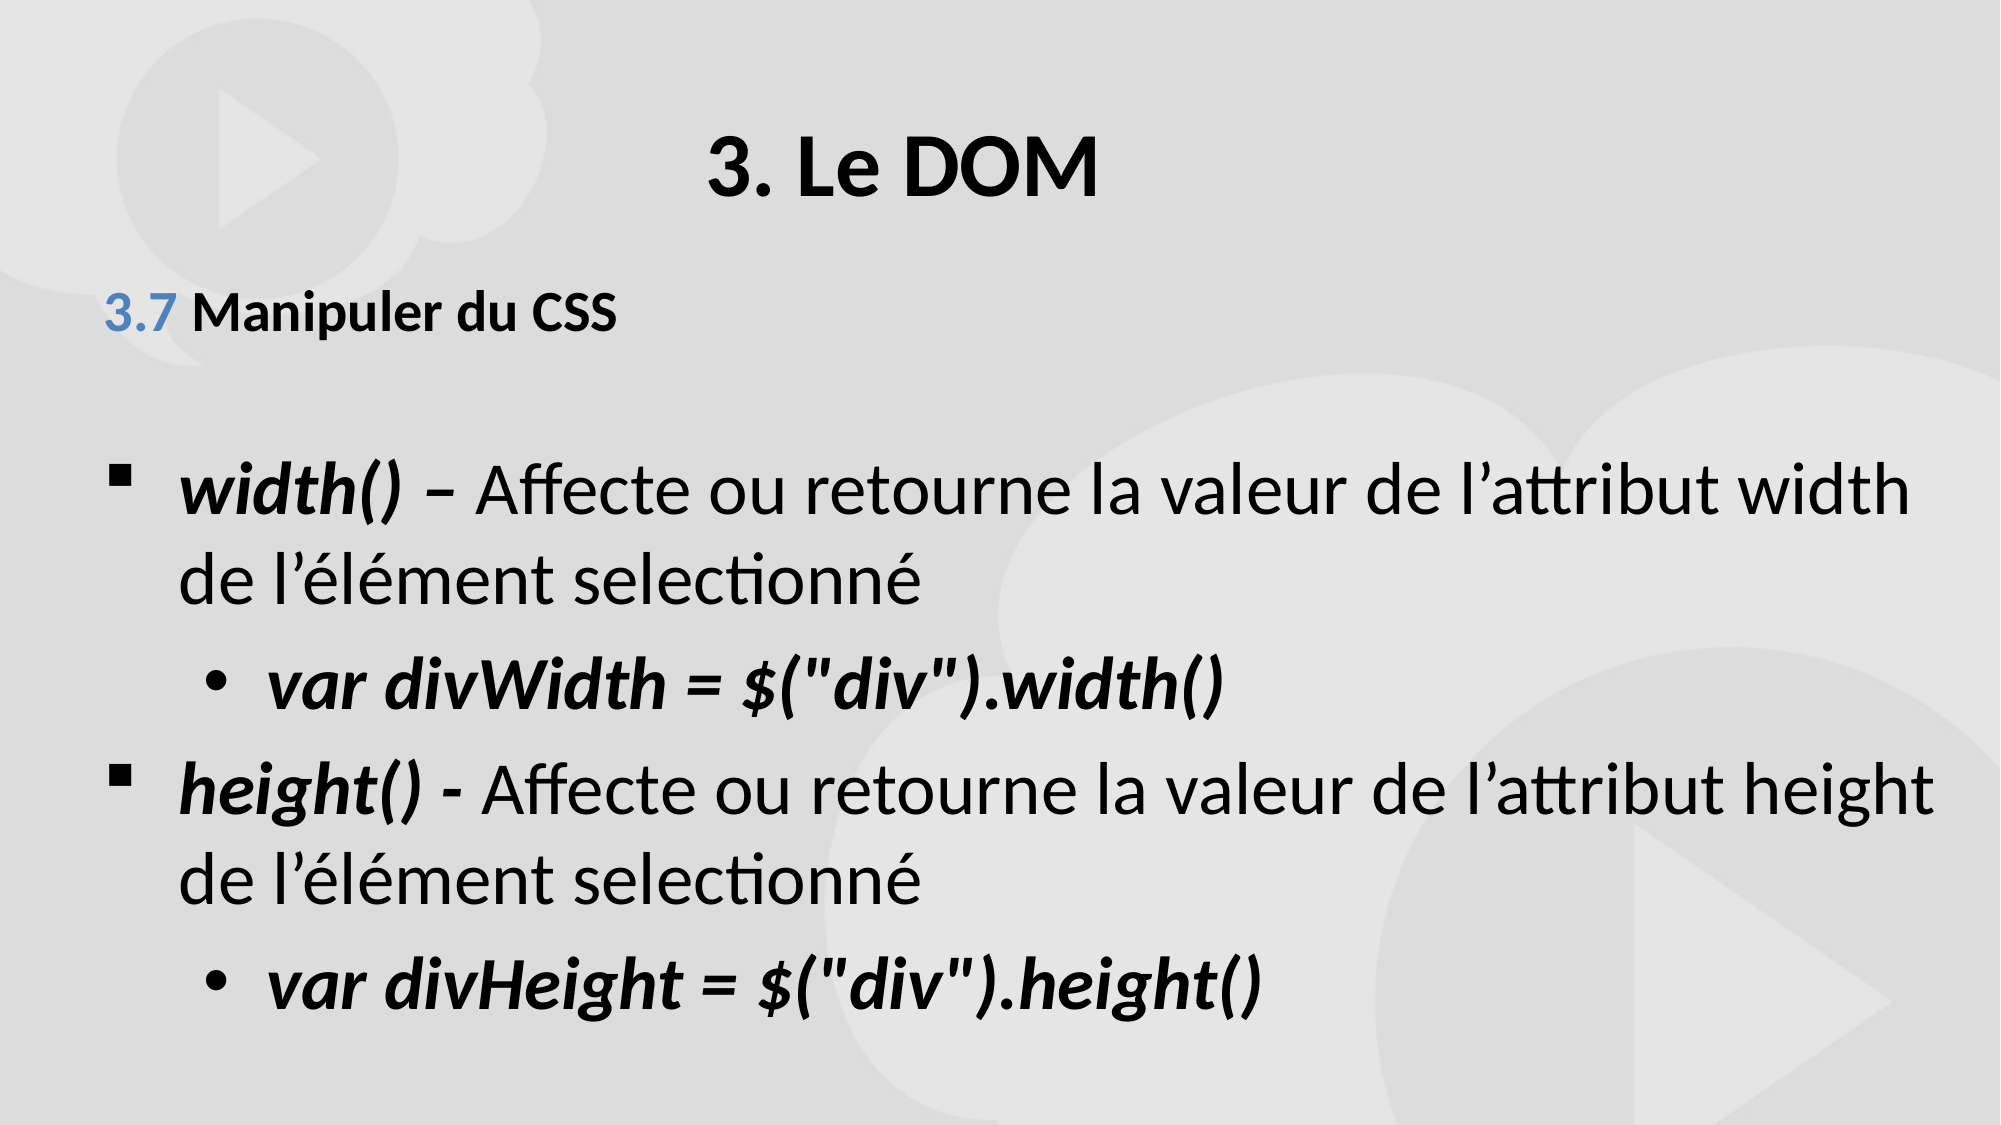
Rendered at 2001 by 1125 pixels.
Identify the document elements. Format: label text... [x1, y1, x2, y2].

title 3. Le DOM [106, 74, 1702, 245]
picture [0, 0, 2001, 1125]
list 3.7 Manipuler du CSS width() – Affecte ou retourne la valeur de l’attribut width de l’élément selectionné var divWidth = $("div").width() height() - Affecte ou retourne la valeur de l’attribut height de l’élément selectionné var divHeight = $("div").height() [88, 265, 2000, 1100]
